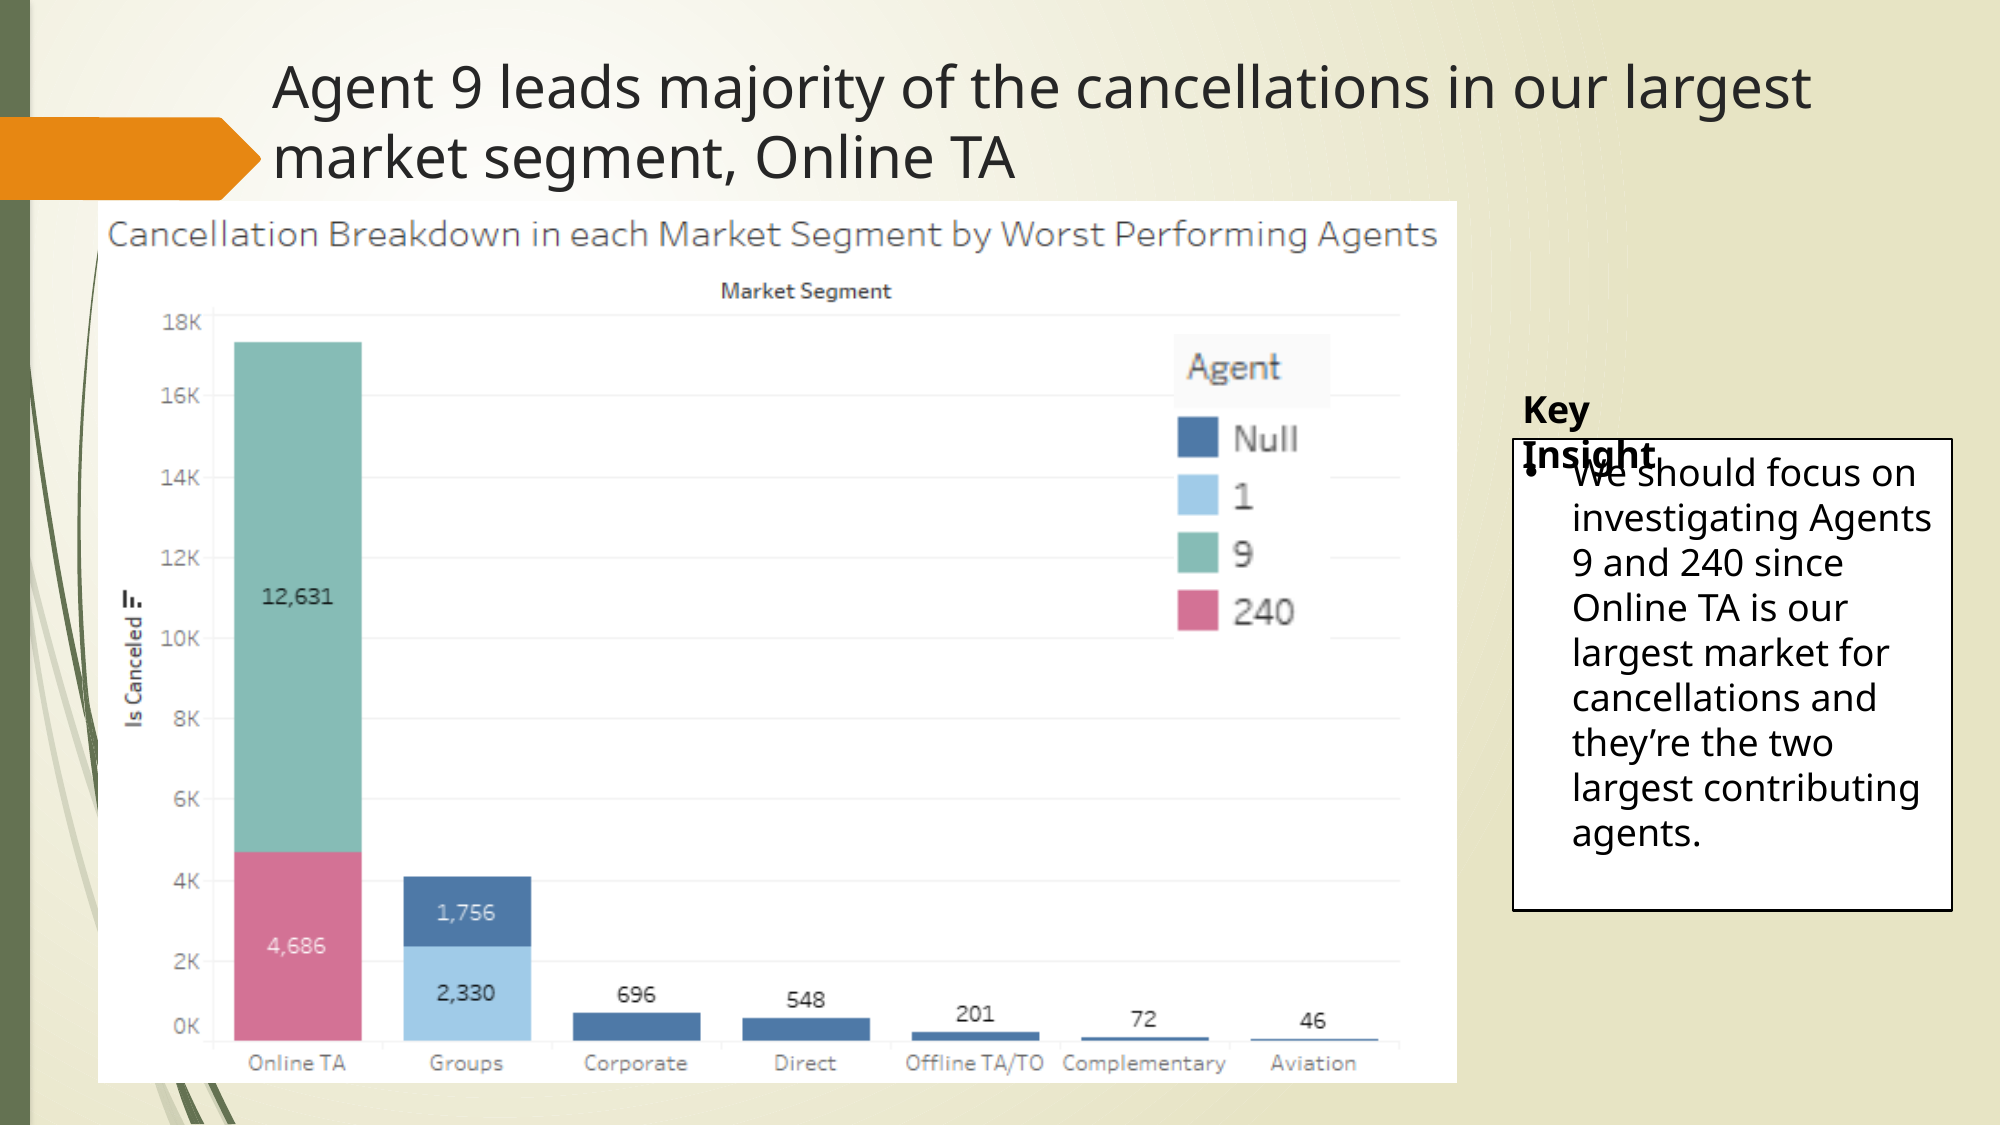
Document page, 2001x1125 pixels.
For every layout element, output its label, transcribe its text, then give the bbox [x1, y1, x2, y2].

text_box [1512, 438, 1953, 912]
picture [98, 201, 1457, 1083]
title Agent 9 leads majority of the cancellations in our largest market segment, Online TA [257, 42, 1983, 260]
text_box We should focus on investigating Agents 9 and 240 since Online TA is our largest market for cancellations and they’re the two largest contributing agents. [1510, 441, 1950, 862]
text_box Key Insight [1507, 378, 1741, 484]
